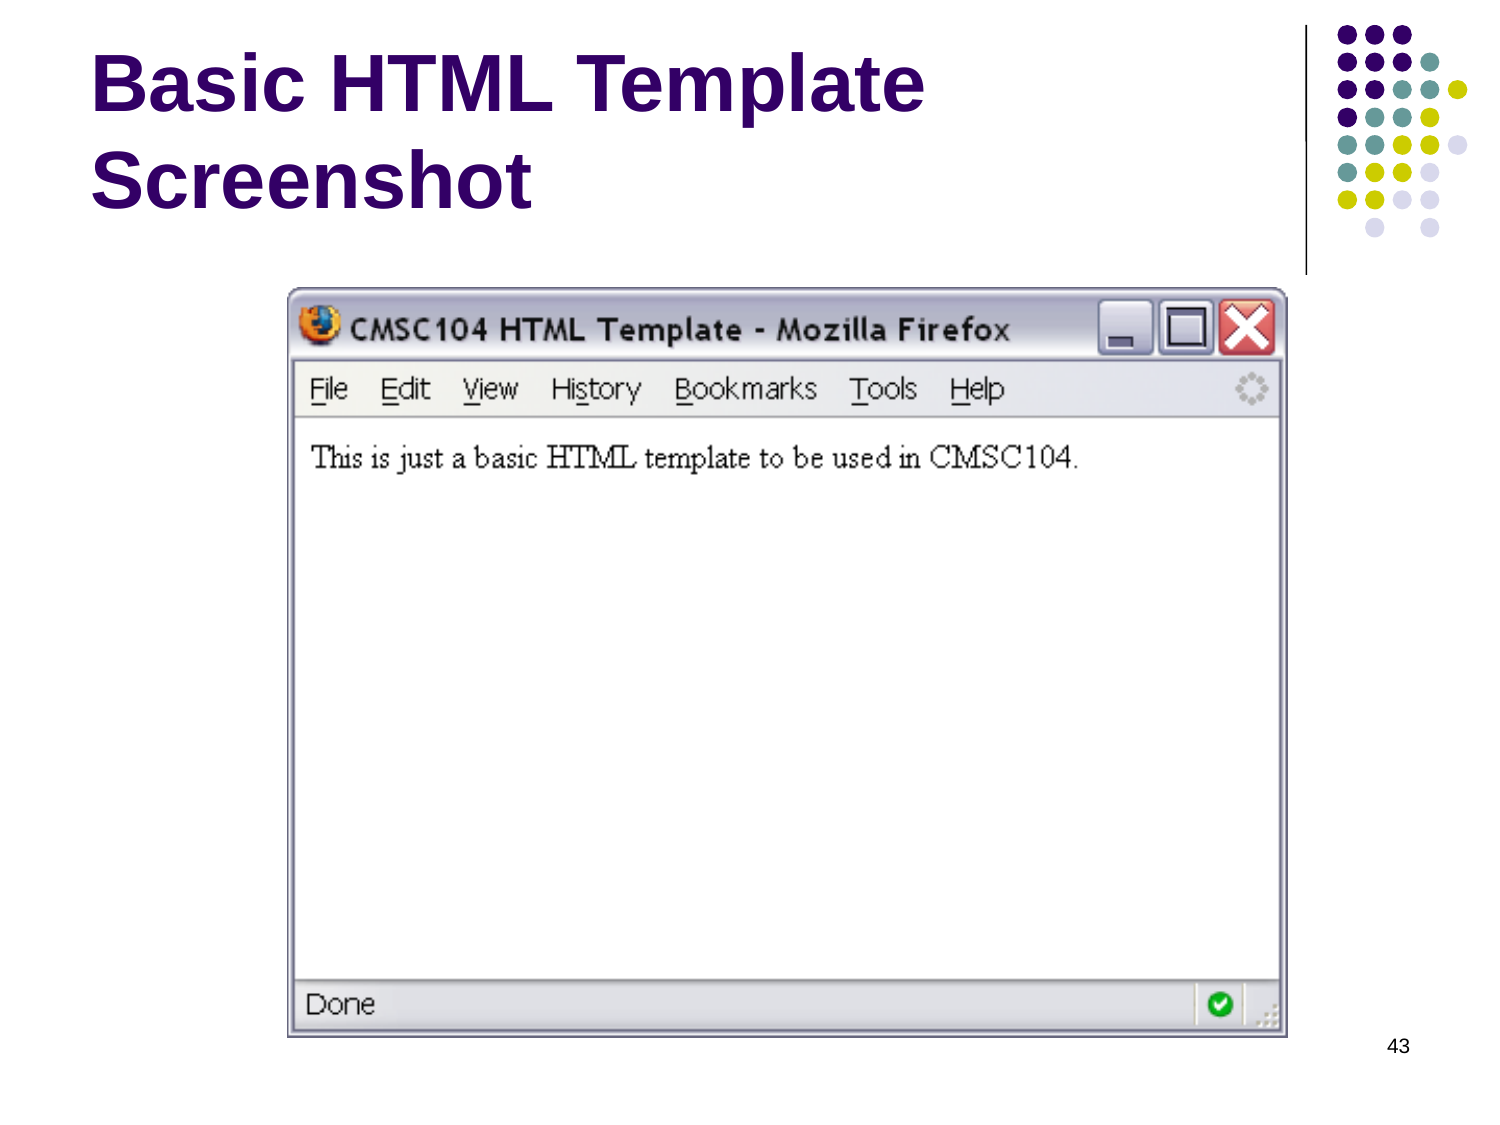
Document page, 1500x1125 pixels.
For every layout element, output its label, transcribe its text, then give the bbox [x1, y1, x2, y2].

title Basic HTML Template Screenshot [75, 20, 1313, 233]
picture [287, 287, 1288, 1038]
slide_number 43 [1074, 1024, 1426, 1101]
